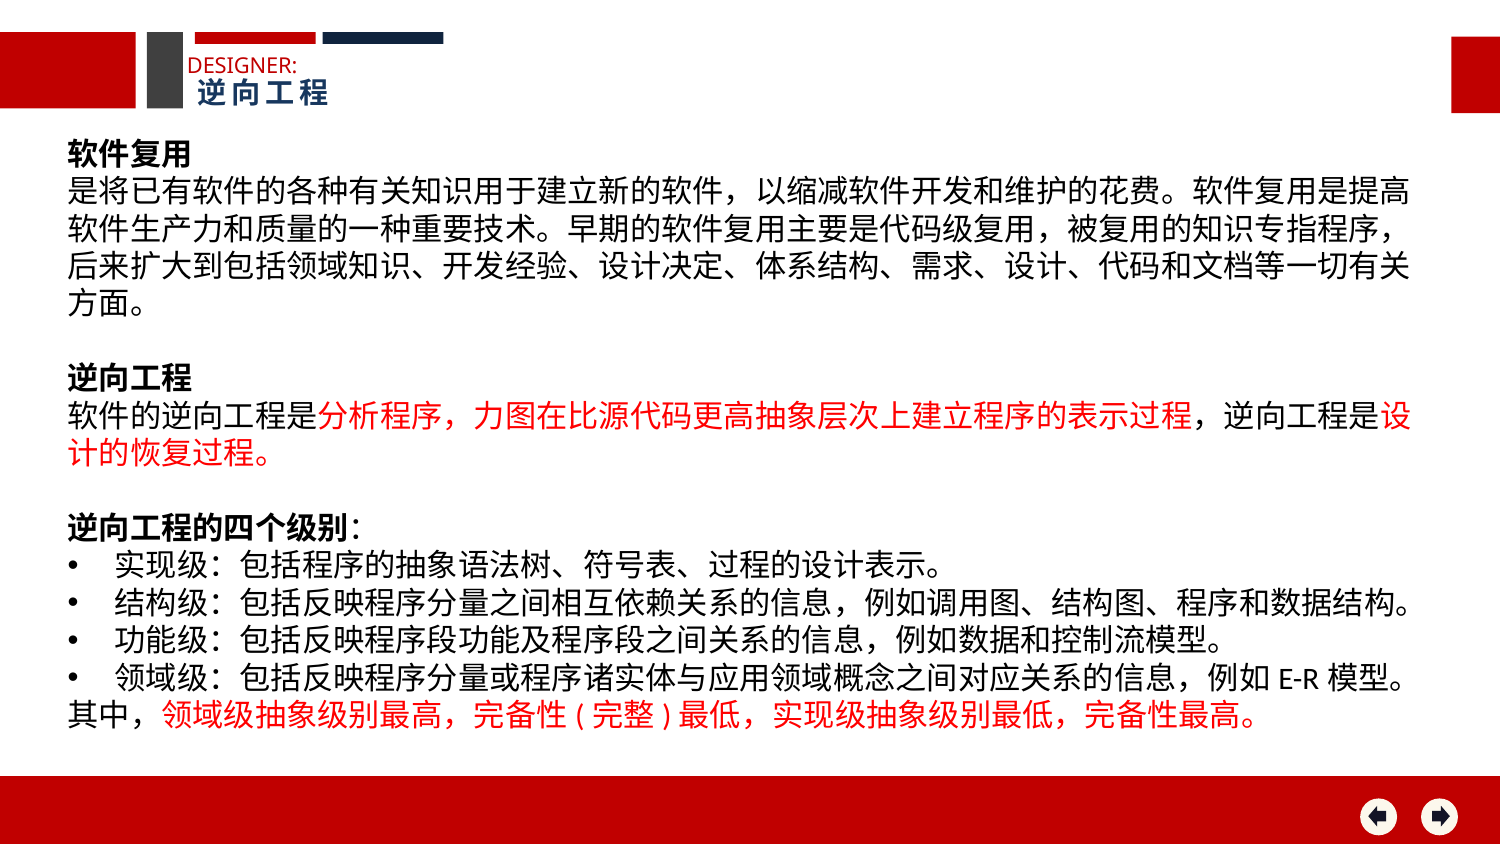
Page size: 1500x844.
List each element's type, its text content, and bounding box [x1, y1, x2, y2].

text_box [194, 31, 444, 45]
text_box 软件复用 是将已有软件的各种有关知识用于建立新的软件，以缩减软件开发和维护的花费。软件复用是提高软件生产力和质量的一种重要技术。早期的软件复用主要是代码级复用，被复用的知识专指程序，后来扩大到包括领域知识、开发经验、设计决定、体系结构、需求、设计、代码和文档等一切有关方面。 逆向工程 软件的逆向工程是分析程序，力图在比源代码更高抽象层次上建立程序的表示过程，逆向工程是设计的恢复过程。 逆向工程的四个级别： 实现级：包括程序的抽象语法树、符号表、过程的设计表示。 结构级：包括反映程序分量之间相互依赖关系的信息，例如调用图、结构图、程序和数据结构。 功能级：包括反映程序段功能及程序段之间关系的信息，例如数据和控制流模型。 领域级：包括反映程序分量或程序诸实体与应用领域概念之间对应关系的信息，例如E-R模型。 其中，领域级抽象级别最高，完备性(完整)最低，实现级抽象级别最低，完备性最高。 [52, 126, 1430, 741]
text_box DESIGNER: [172, 43, 313, 85]
text_box 逆向工程 [182, 67, 933, 118]
